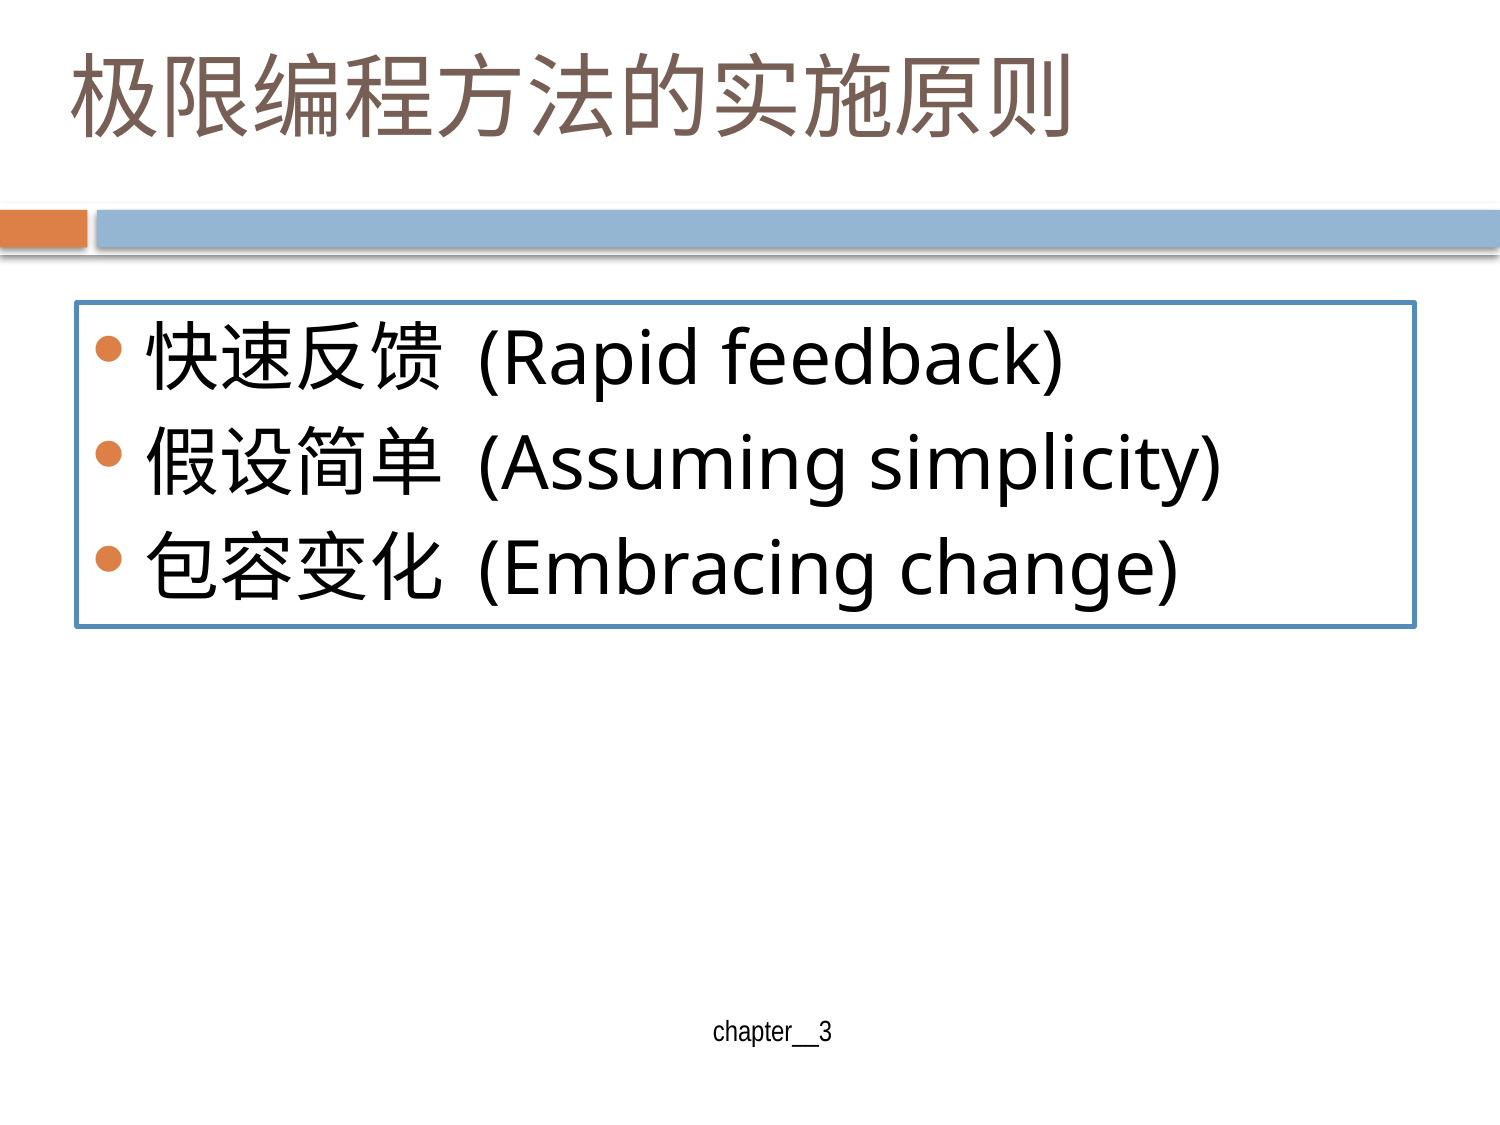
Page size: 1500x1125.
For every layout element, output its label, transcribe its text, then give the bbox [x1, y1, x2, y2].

title 极限编程方法的实施原则 [53, 31, 1391, 194]
slide_number [0, 208, 88, 249]
list 快速反馈 (Rapid feedback) 假设简单 (Assuming simplicity) 包容变化 (Embracing change) [76, 302, 1415, 627]
footer chapter__3 [324, 999, 1214, 1060]
